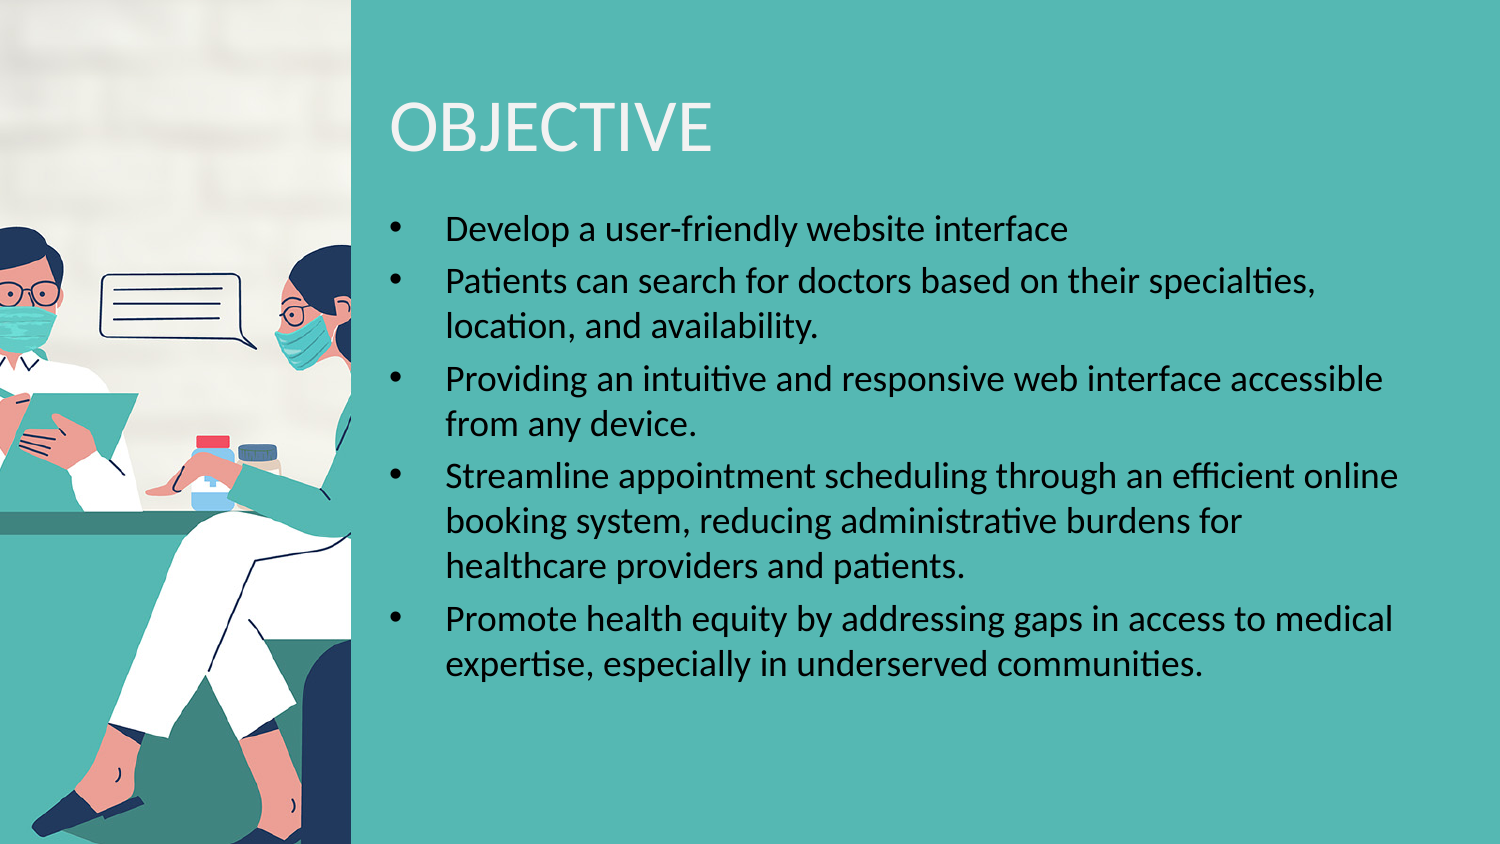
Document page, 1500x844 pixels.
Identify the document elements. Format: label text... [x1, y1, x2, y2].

list Develop a user-friendly website interface Patients can search for doctors based on their specialties, location, and availability. Providing an intuitive and responsive web interface accessible from any device. Streamline appointment scheduling through an efficient online booking system, reducing administrative burdens for healthcare providers and patients. Promote health equity by addressing gaps in access to medical expertise, especially in underserved communities. [374, 196, 1427, 773]
picture [0, 0, 1500, 844]
title OBJECTIVE [374, 46, 1427, 196]
